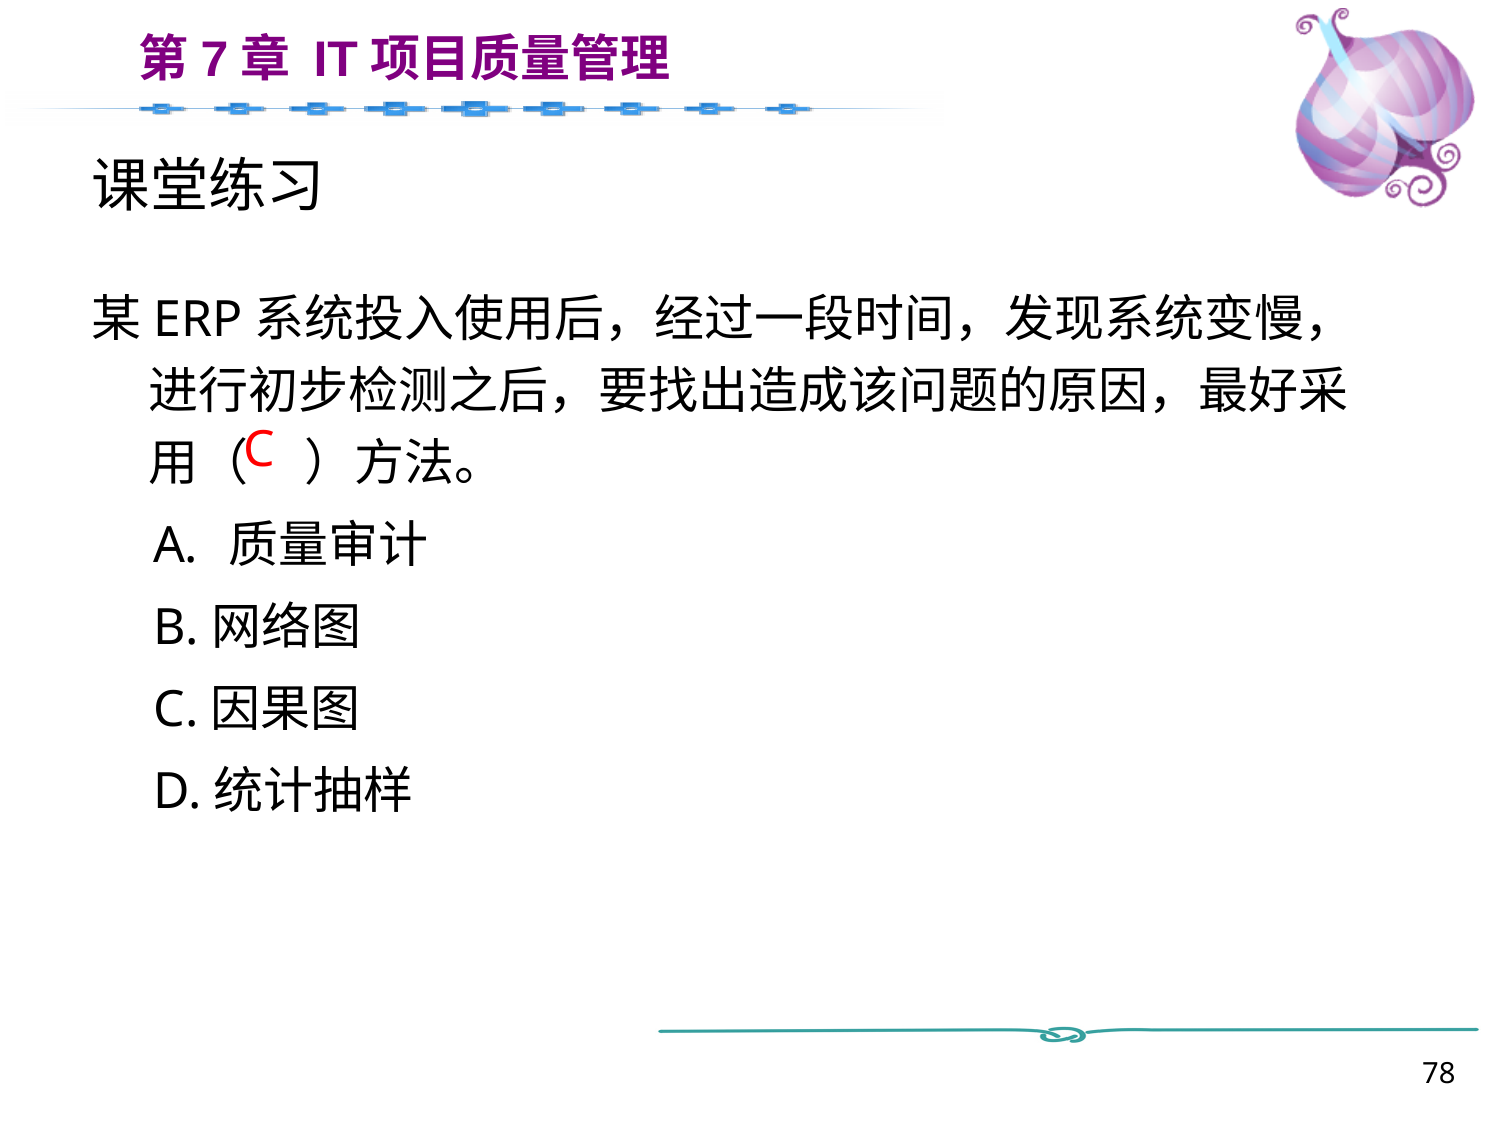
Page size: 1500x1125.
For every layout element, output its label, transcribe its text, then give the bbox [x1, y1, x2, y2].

picture [1280, 8, 1481, 208]
title 课堂练习 [76, 137, 1247, 230]
picture [655, 1021, 1481, 1047]
slide_number 78 [1340, 1046, 1471, 1118]
text_box C [218, 408, 302, 484]
list 某ERP系统投入使用后，经过一段时间，发现系统变慢，进行初步检测之后，要找出造成该问题的原因，最好采用（ ）方法。 质量审计 B.网络图 C.因果图 D.统计抽样 [76, 267, 1400, 1010]
picture [5, 90, 944, 126]
